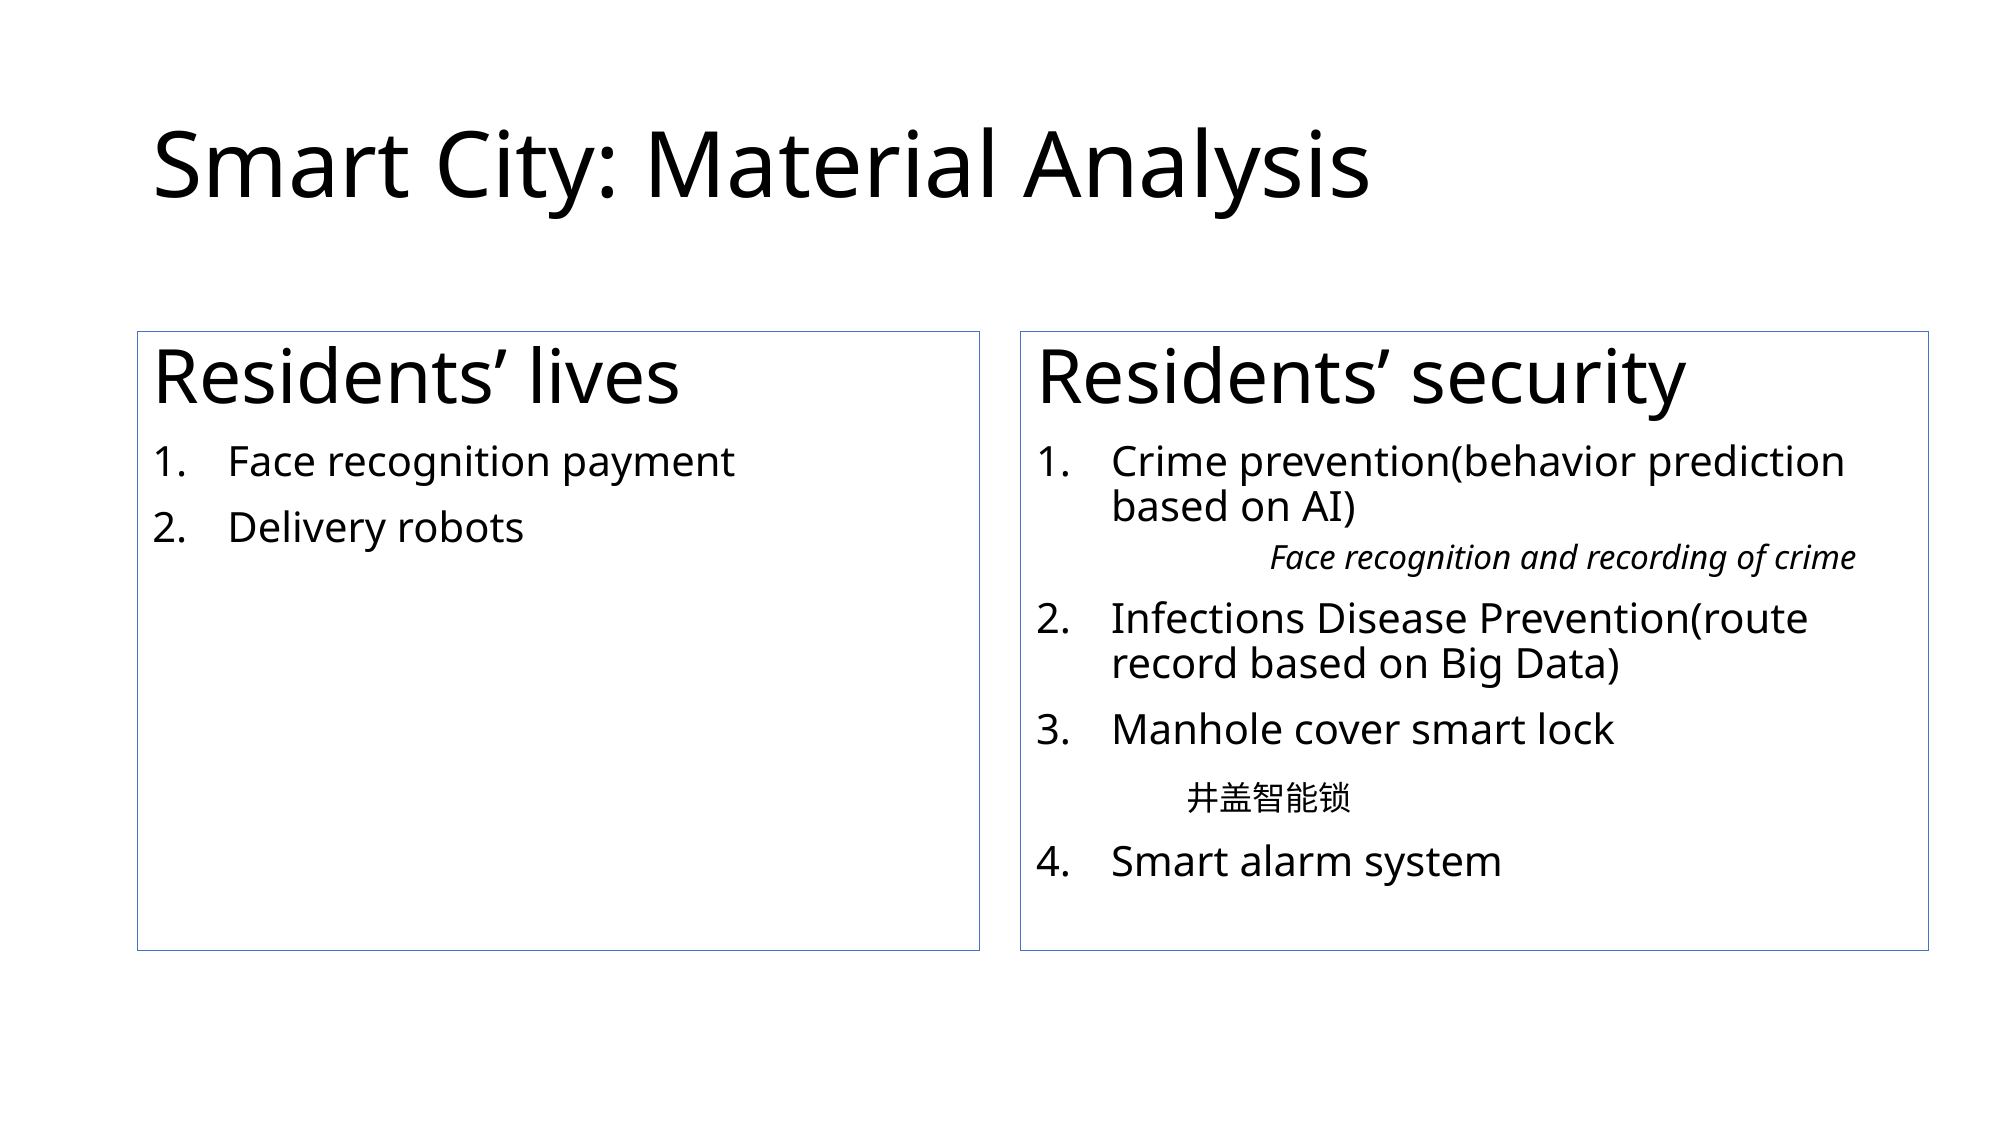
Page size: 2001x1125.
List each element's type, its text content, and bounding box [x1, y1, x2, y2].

list Residents’ security Crime prevention(behavior prediction based on AI) Face recognition and recording of crime Infections Disease Prevention(route record based on Big Data) Manhole cover smart lock 井盖智能锁 Smart alarm system [1020, 331, 1929, 951]
title Smart City: Material Analysis [137, 59, 1863, 278]
text_box Residents’ lives Face recognition payment Delivery robots [137, 331, 980, 951]
